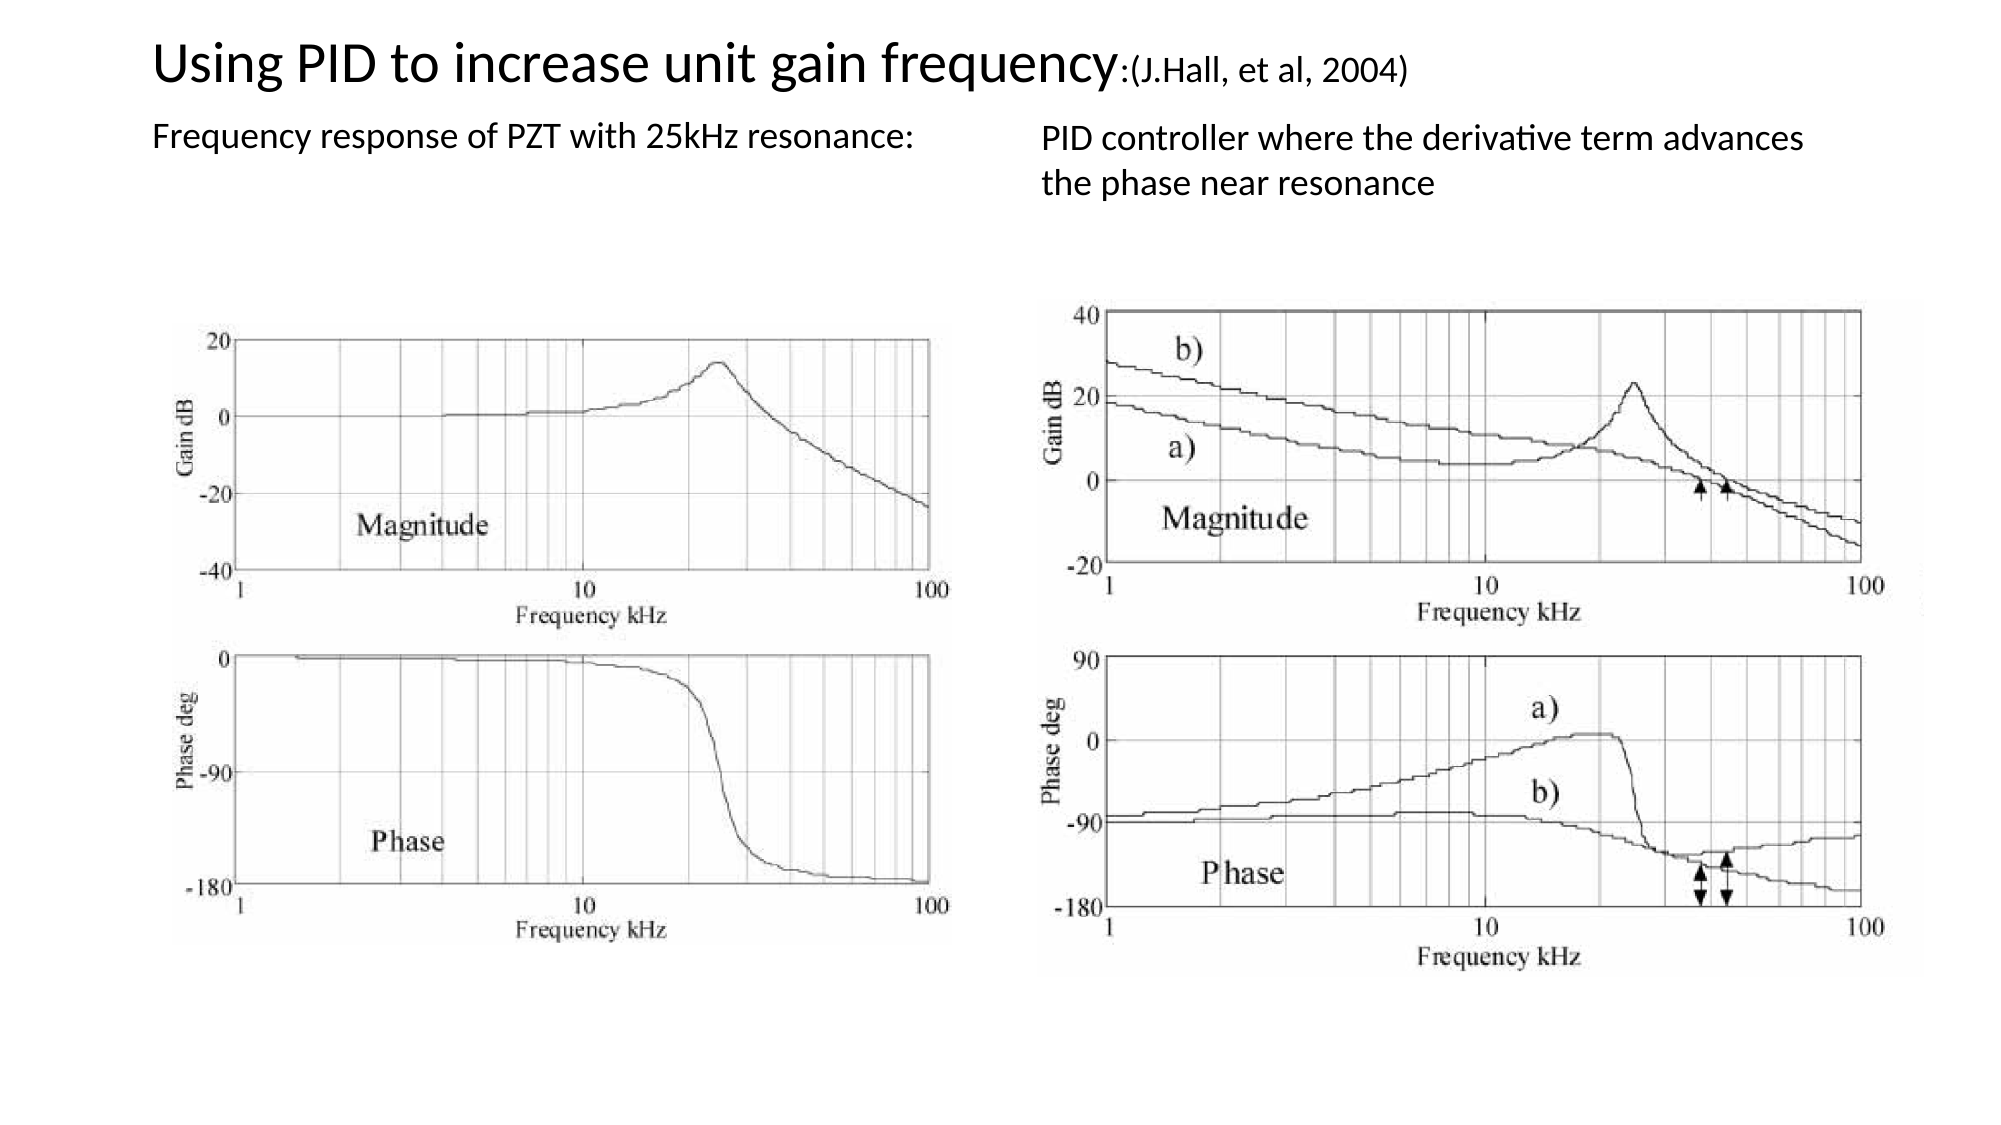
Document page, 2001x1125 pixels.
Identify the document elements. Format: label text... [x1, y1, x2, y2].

picture [1011, 219, 1924, 987]
text_box PID controller where the derivative term advances the phase near resonance [1026, 105, 1863, 211]
list Using PID to increase unit gain frequency:(J.Hall, et al, 2004) Frequency response of PZT with 25kHz resonance: [137, 24, 1863, 1014]
picture [115, 277, 1001, 957]
